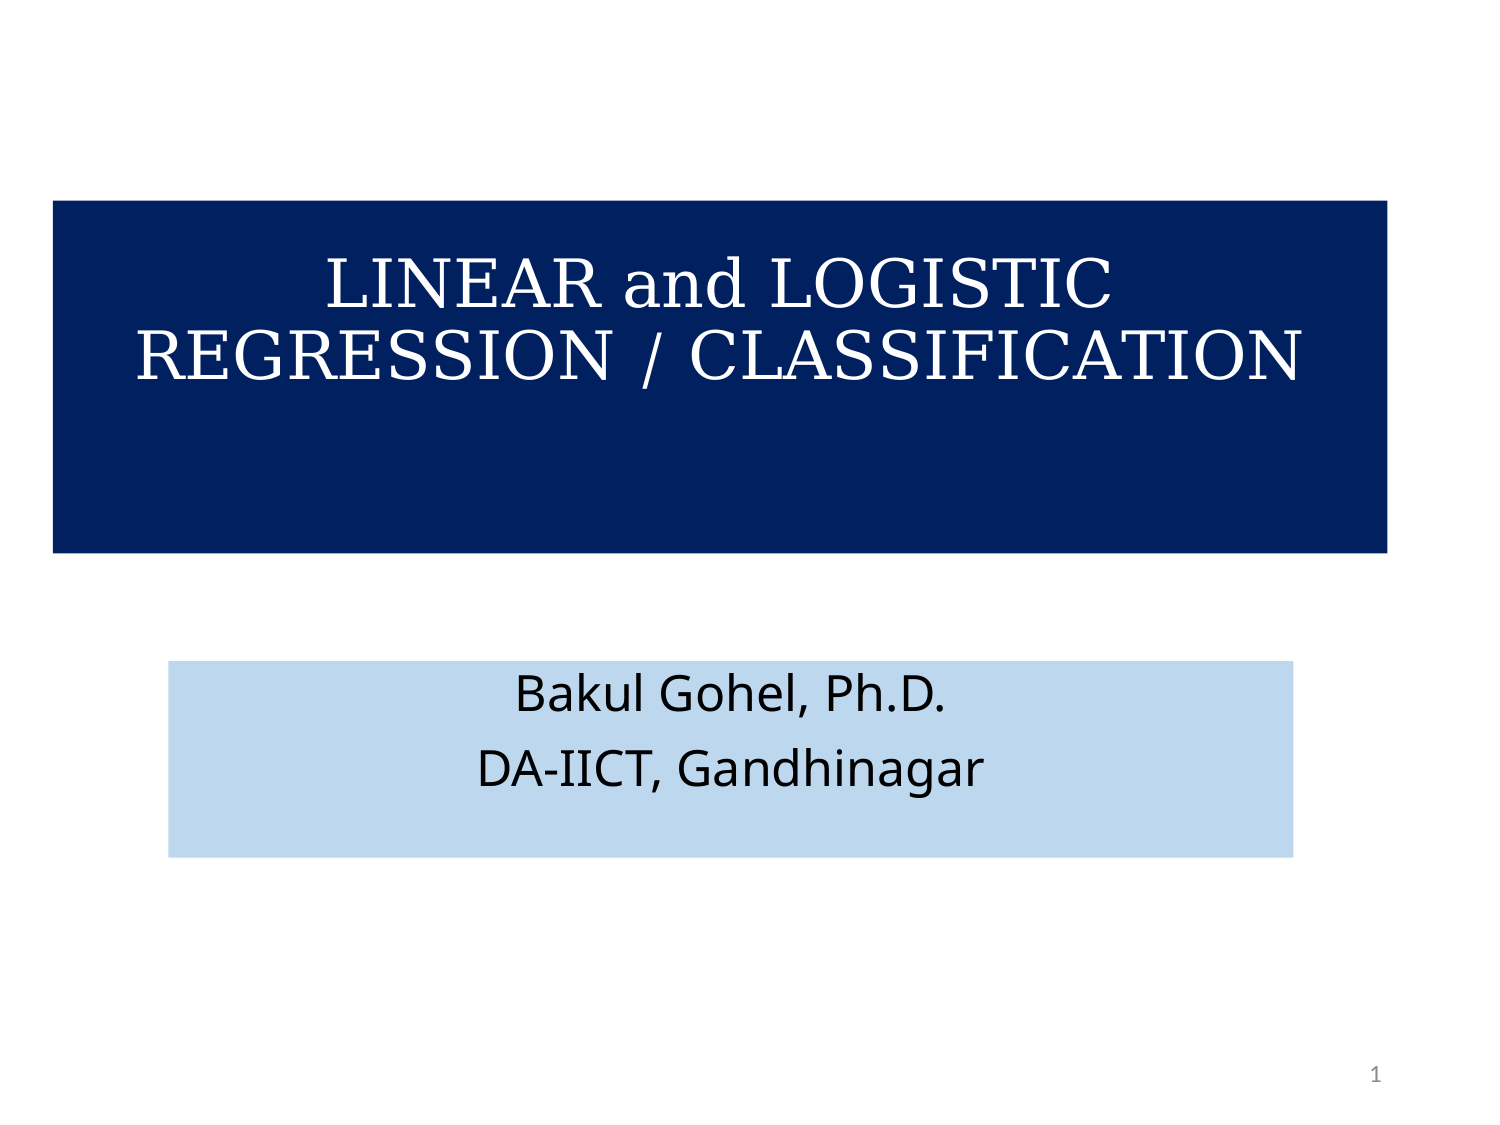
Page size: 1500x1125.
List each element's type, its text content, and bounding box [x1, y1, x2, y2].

subtitle Bakul Gohel, Ph.D. DA-IICT, Gandhinagar [168, 661, 1294, 858]
slide_number 1 [1059, 1042, 1397, 1103]
title LINEAR and LOGISTIC REGRESSION / CLASSIFICATION [52, 200, 1388, 554]
